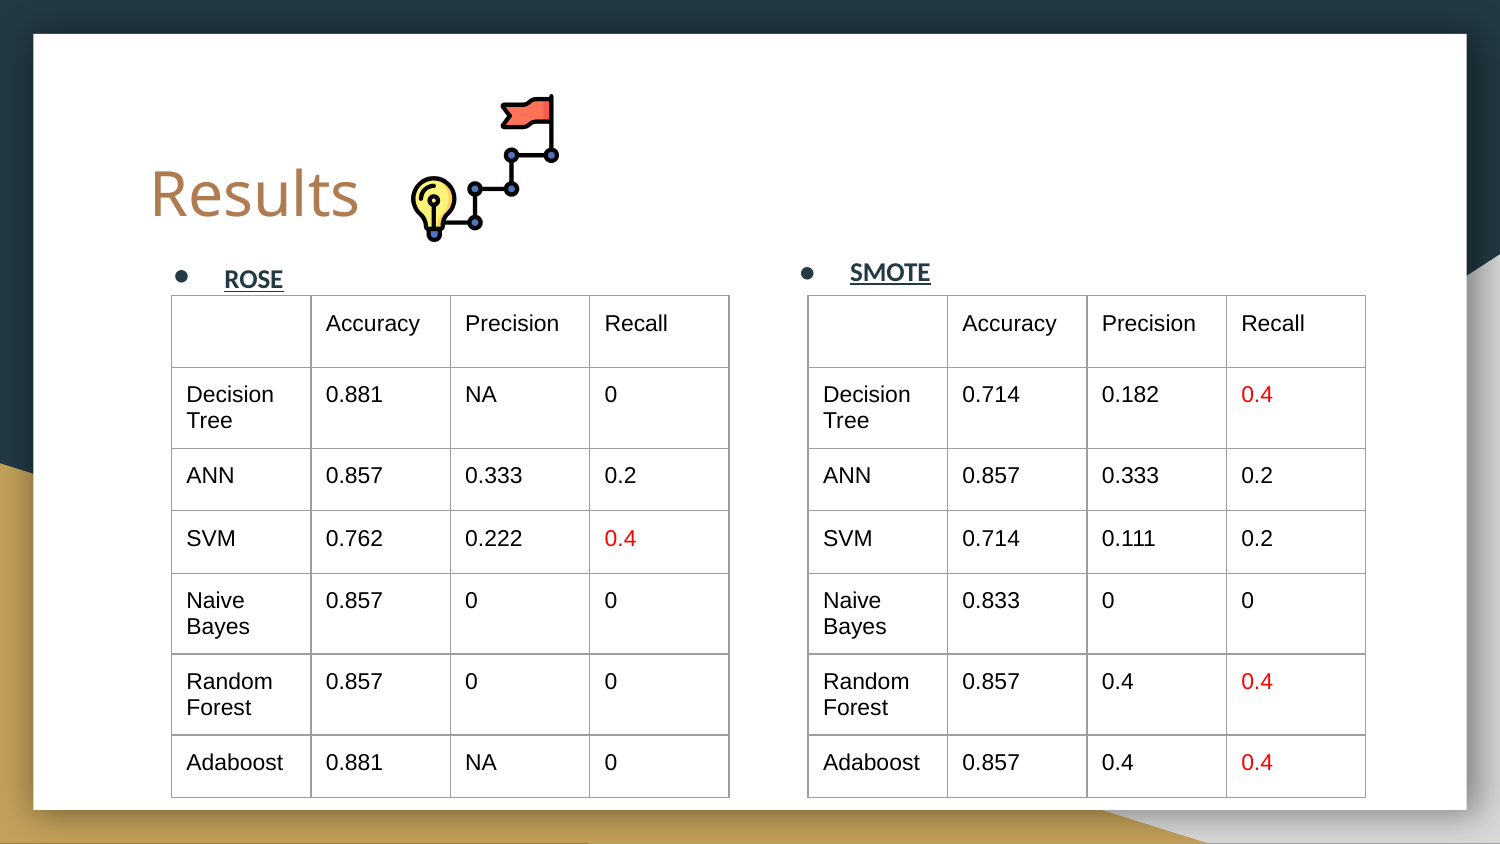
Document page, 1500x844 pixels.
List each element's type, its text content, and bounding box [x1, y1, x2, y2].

table_header Precision [451, 296, 589, 367]
table_cell 0.4 [1088, 736, 1226, 797]
table_cell 0 [590, 736, 728, 797]
table_cell 0 [1227, 574, 1365, 653]
table_cell 0.857 [948, 736, 1086, 797]
table_cell 0.833 [948, 574, 1086, 653]
table_cell 0.857 [948, 449, 1086, 510]
list SMOTE [760, 241, 1376, 644]
table_header Recall [1227, 296, 1365, 367]
table_cell 0 [451, 655, 589, 734]
picture [411, 94, 560, 243]
table_cell 0.2 [1227, 511, 1365, 573]
table_cell 0.714 [948, 511, 1086, 573]
table_cell 0.4 [1088, 655, 1226, 734]
table_cell 0.714 [948, 368, 1086, 448]
table_header Accuracy [312, 296, 450, 367]
table_cell 0.857 [312, 449, 450, 510]
table_header [172, 296, 310, 367]
title Results [565, 138, 1366, 296]
title Results [134, 138, 406, 241]
table_cell SVM [809, 511, 947, 573]
table_cell Random Forest [172, 655, 310, 734]
table_cell Adaboost [172, 736, 310, 797]
table_cell 0 [451, 574, 589, 653]
table_cell Decision Tree [809, 368, 947, 448]
table_cell Naive Bayes [172, 574, 310, 653]
table_header Accuracy [948, 296, 1086, 367]
table_header Precision [1088, 296, 1226, 367]
table_cell NA [451, 736, 589, 797]
list ROSE [134, 241, 750, 644]
table_cell 0 [590, 655, 728, 734]
table_cell 0.182 [1088, 368, 1226, 448]
table_cell 0 [590, 368, 728, 448]
table_cell SVM [172, 511, 310, 573]
table_cell Naive Bayes [809, 574, 947, 653]
table_cell 0 [590, 574, 728, 653]
table_cell 0.222 [451, 511, 589, 573]
table_cell 0.4 [1227, 368, 1365, 448]
table_cell 0.4 [590, 511, 728, 573]
table_cell ANN [172, 449, 310, 510]
table_cell 0.111 [1088, 511, 1226, 573]
table_cell 0.881 [312, 736, 450, 797]
table_header Recall [590, 296, 728, 367]
table_cell 0.857 [312, 655, 450, 734]
table_cell 0.4 [1227, 736, 1365, 797]
table_cell NA [451, 368, 589, 448]
table_cell 0.333 [1088, 449, 1226, 510]
table_cell 0.2 [1227, 449, 1365, 510]
table_cell ANN [809, 449, 947, 510]
table_cell 0.762 [312, 511, 450, 573]
table_cell 0.2 [590, 449, 728, 510]
table_cell 0.333 [451, 449, 589, 510]
table_cell 0 [1088, 574, 1226, 653]
table_cell 0.4 [1227, 655, 1365, 734]
table_cell Random Forest [809, 655, 947, 734]
table_header [809, 296, 947, 367]
table_cell 0.857 [948, 655, 1086, 734]
table_cell 0.857 [312, 574, 450, 653]
table_cell Decision Tree [172, 368, 310, 448]
table_cell Adaboost [809, 736, 947, 797]
table_cell 0.881 [312, 368, 450, 448]
